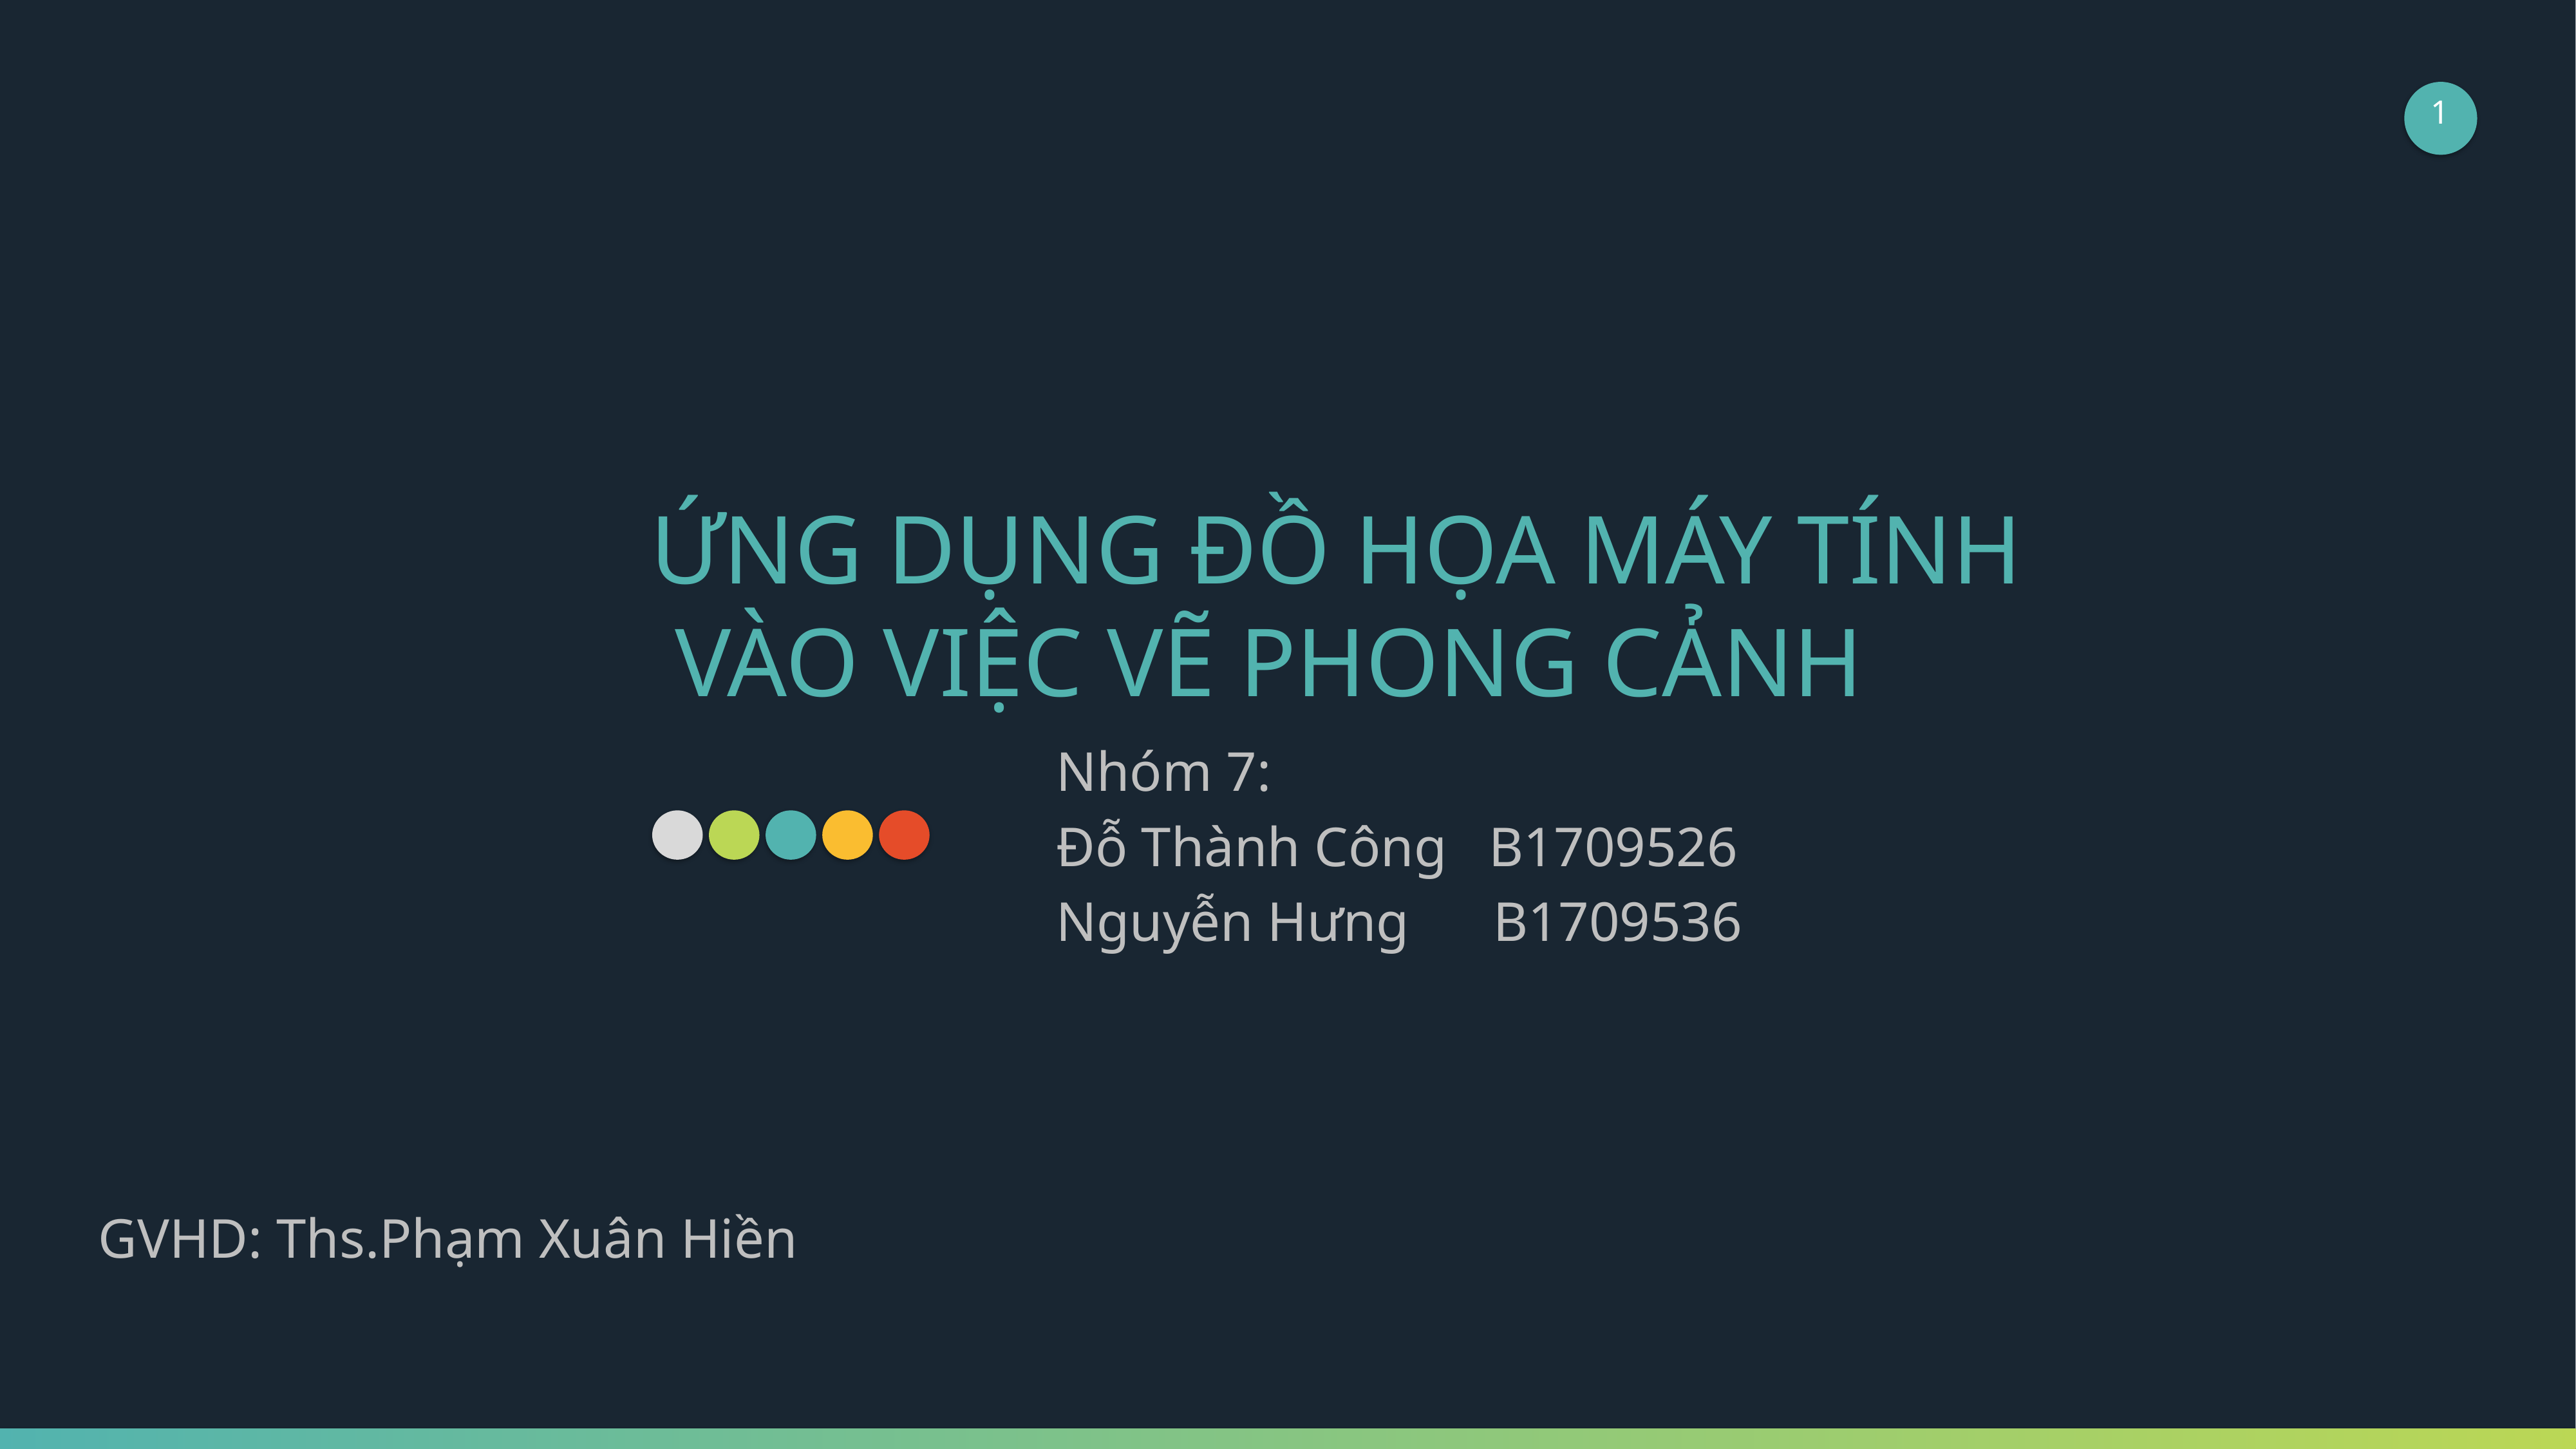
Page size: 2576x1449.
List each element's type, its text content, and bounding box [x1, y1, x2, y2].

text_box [652, 810, 930, 860]
text_box GVHD: Ths.Phạm Xuân Hiền [72, 1191, 999, 1309]
subtitle Nhóm 7: Đỗ Thành Công B1709526 Nguyễn Hưng B1709536 [1030, 724, 1956, 842]
title ỨNG DỤNG ĐỒ HỌA MÁY TÍNH VÀO VIỆC VẼ PHONG CẢNH [625, 447, 2434, 758]
slide_number 1 [2383, 75, 2497, 153]
